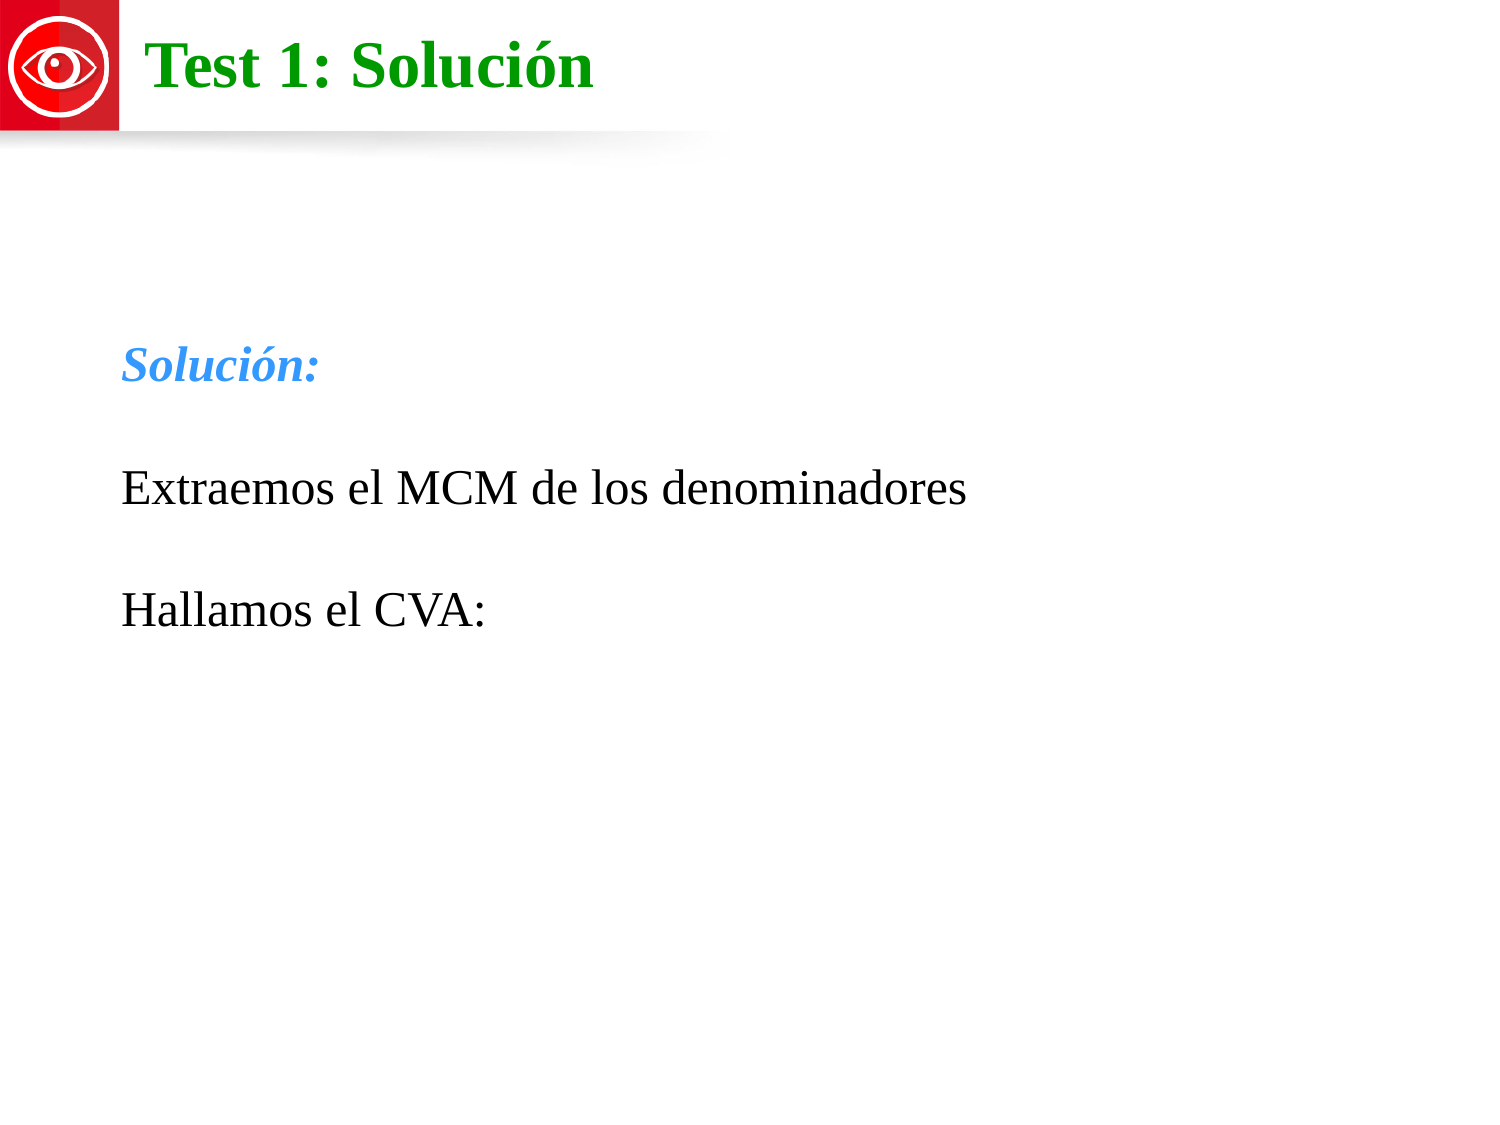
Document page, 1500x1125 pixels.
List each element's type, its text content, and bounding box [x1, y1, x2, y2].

picture [0, 0, 1500, 1125]
title Test 1: Solución [129, 30, 615, 102]
